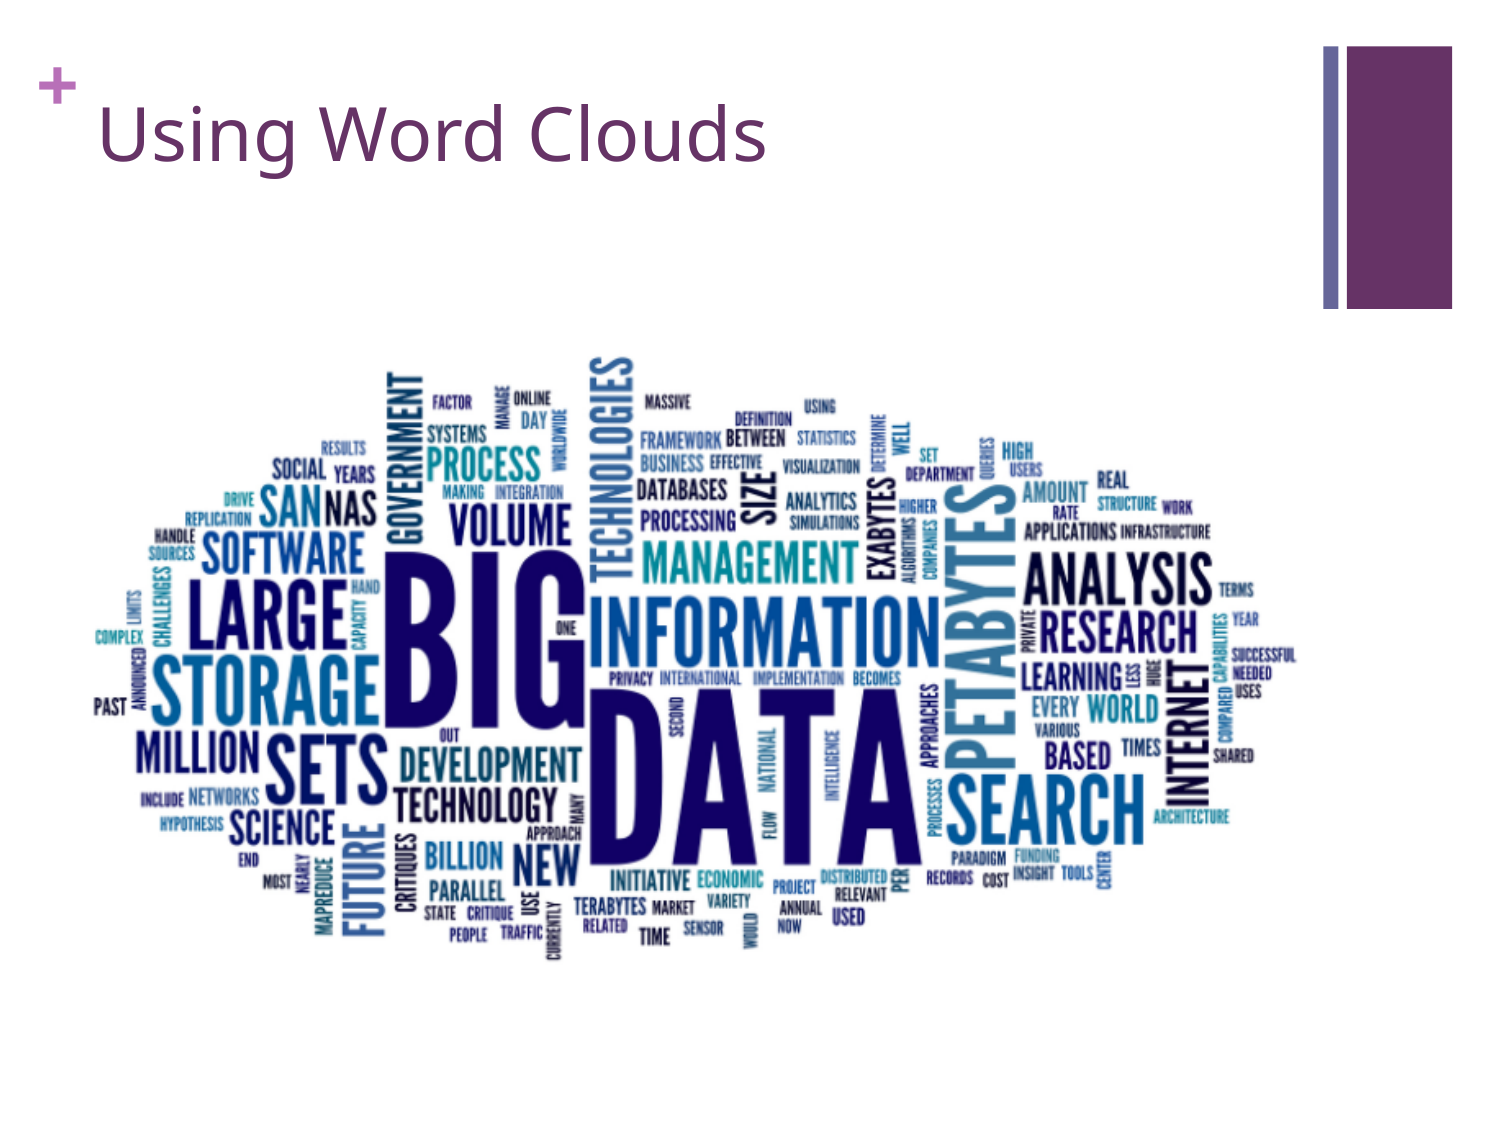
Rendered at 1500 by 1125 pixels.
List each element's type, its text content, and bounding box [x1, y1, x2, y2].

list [81, 324, 1322, 1006]
title Using Word Clouds [81, 79, 1322, 263]
